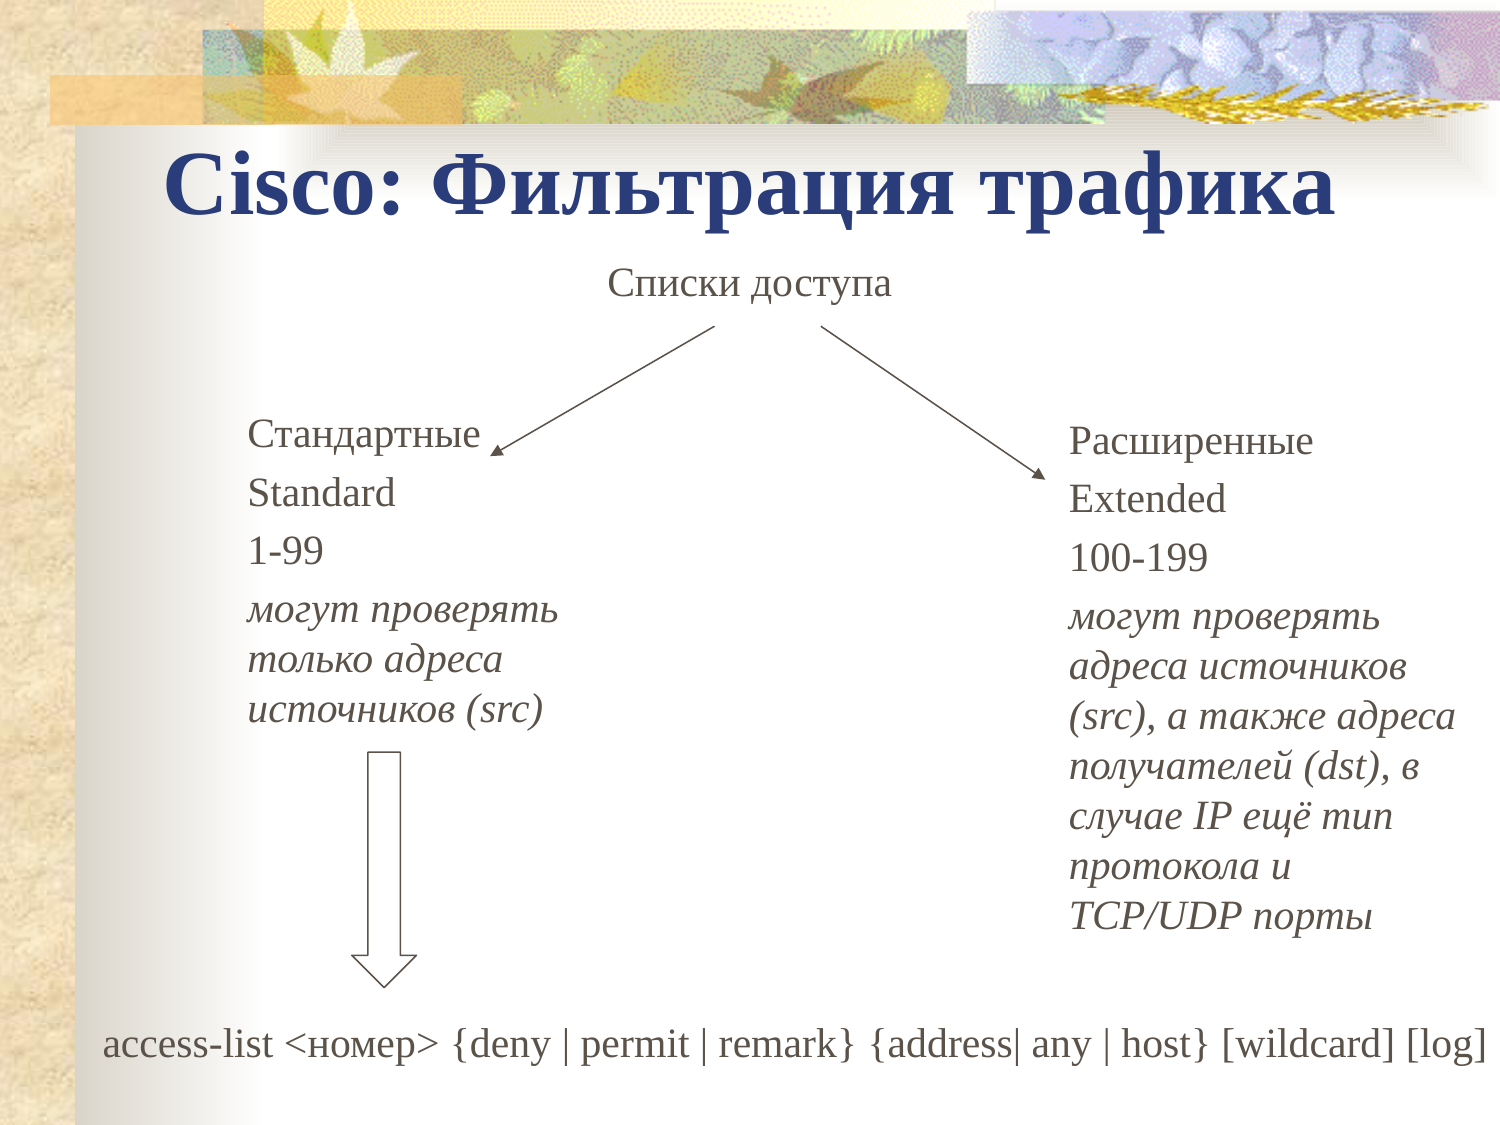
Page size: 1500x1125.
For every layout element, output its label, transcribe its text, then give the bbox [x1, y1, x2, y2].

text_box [489, 325, 715, 457]
text_box Списки доступа [592, 247, 908, 313]
text_box Cisco: Фильтрация трафика [112, 115, 1388, 281]
text_box Расширенные Extended 100-199 могут проверять адреса источников (src), а также адреса получателей (dst), в случае IP ещё тип протокола и TCP/UDP порты [1053, 405, 1483, 946]
text_box [351, 752, 417, 988]
text_box access-list <номер> {deny | permit | remark} {address| any | host} [wildcard] [log] [87, 1008, 1500, 1074]
picture [0, 0, 1500, 1125]
text_box Стандартные Standard 1-99 могут проверять только адреса источников (src) [232, 398, 620, 739]
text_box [820, 325, 1046, 480]
